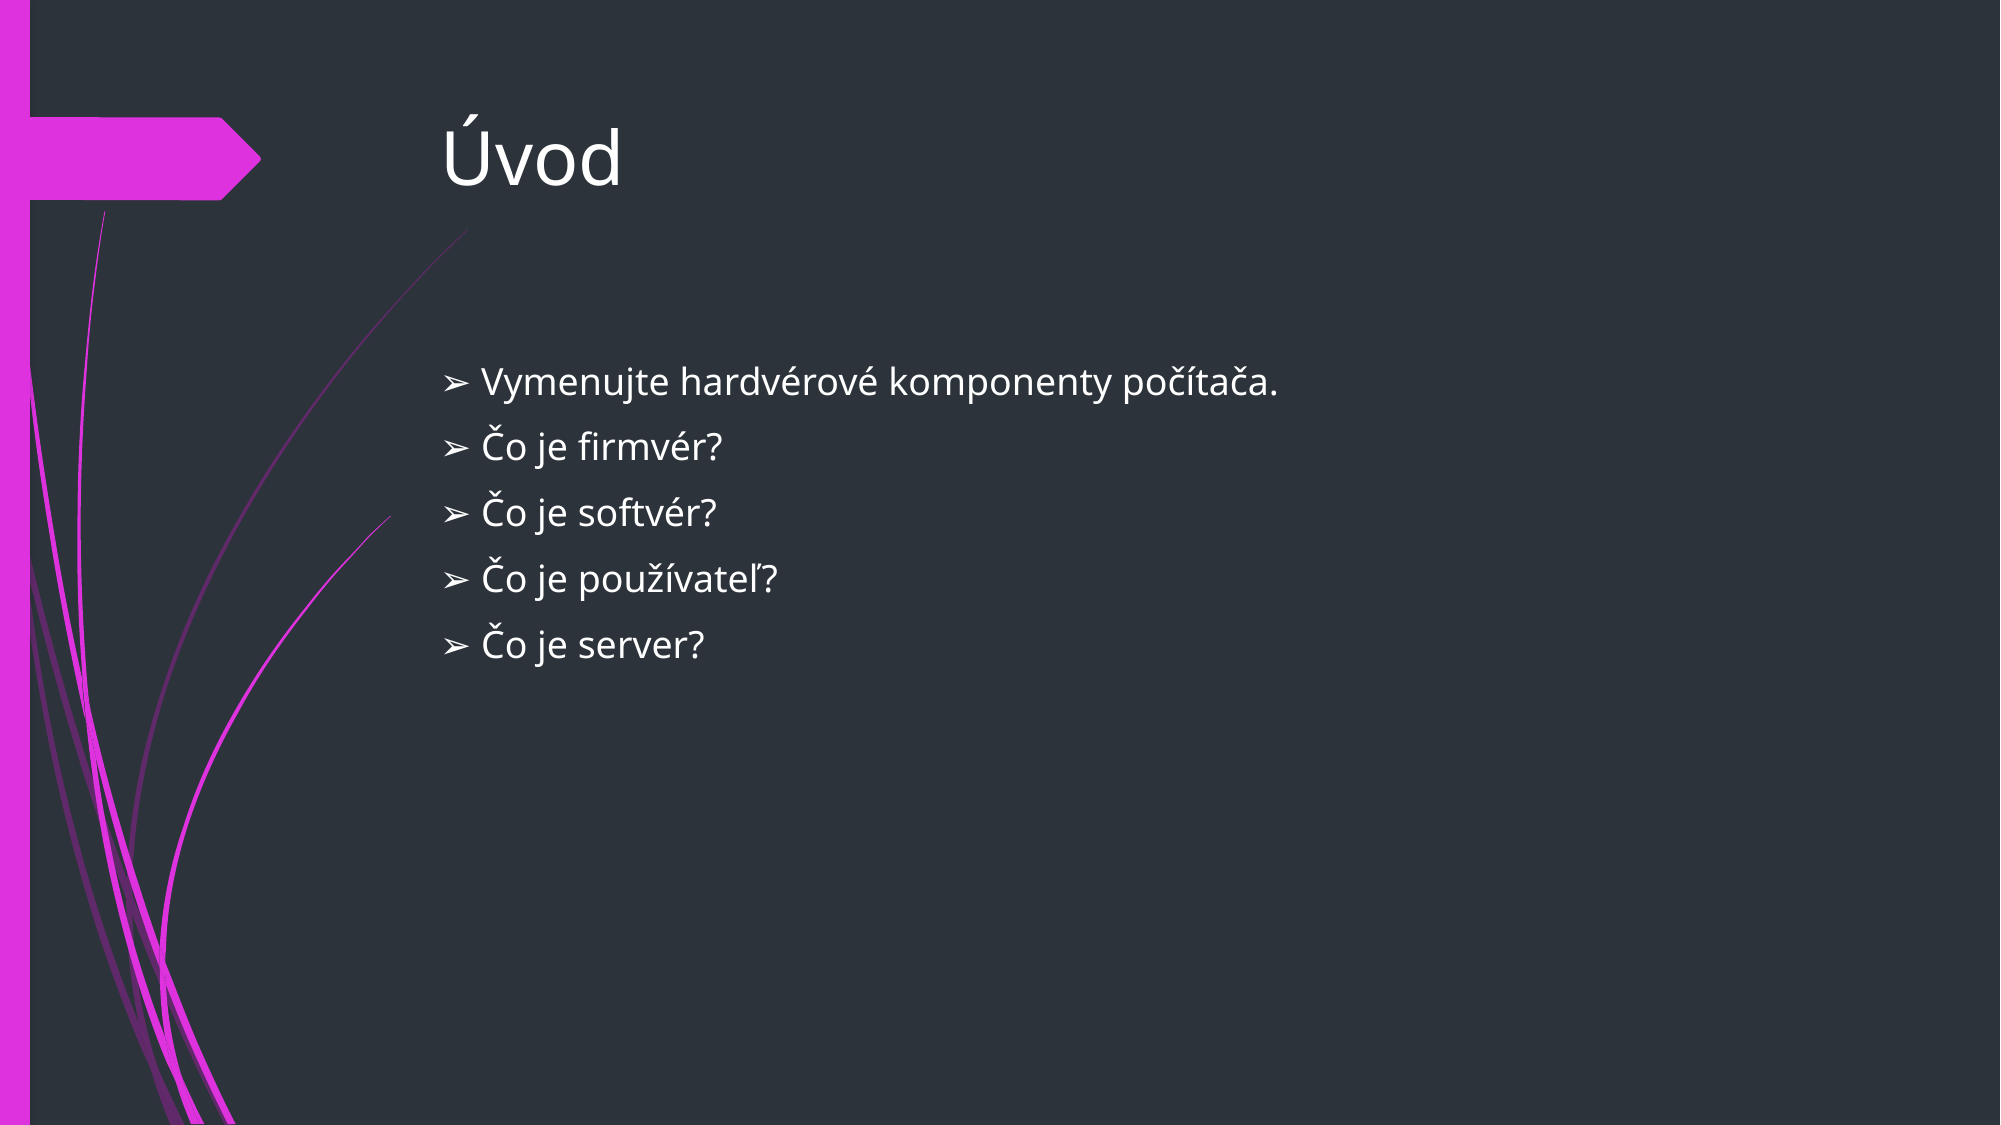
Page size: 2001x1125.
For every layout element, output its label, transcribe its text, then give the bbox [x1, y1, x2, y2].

list ➢ Vymenujte hardvérové komponenty počítača. ➢ Čo je firmvér? ➢ Čo je softvér? ➢ Čo je používateľ? ➢ Čo je server? [424, 350, 1888, 970]
title Úvod [425, 102, 1888, 313]
